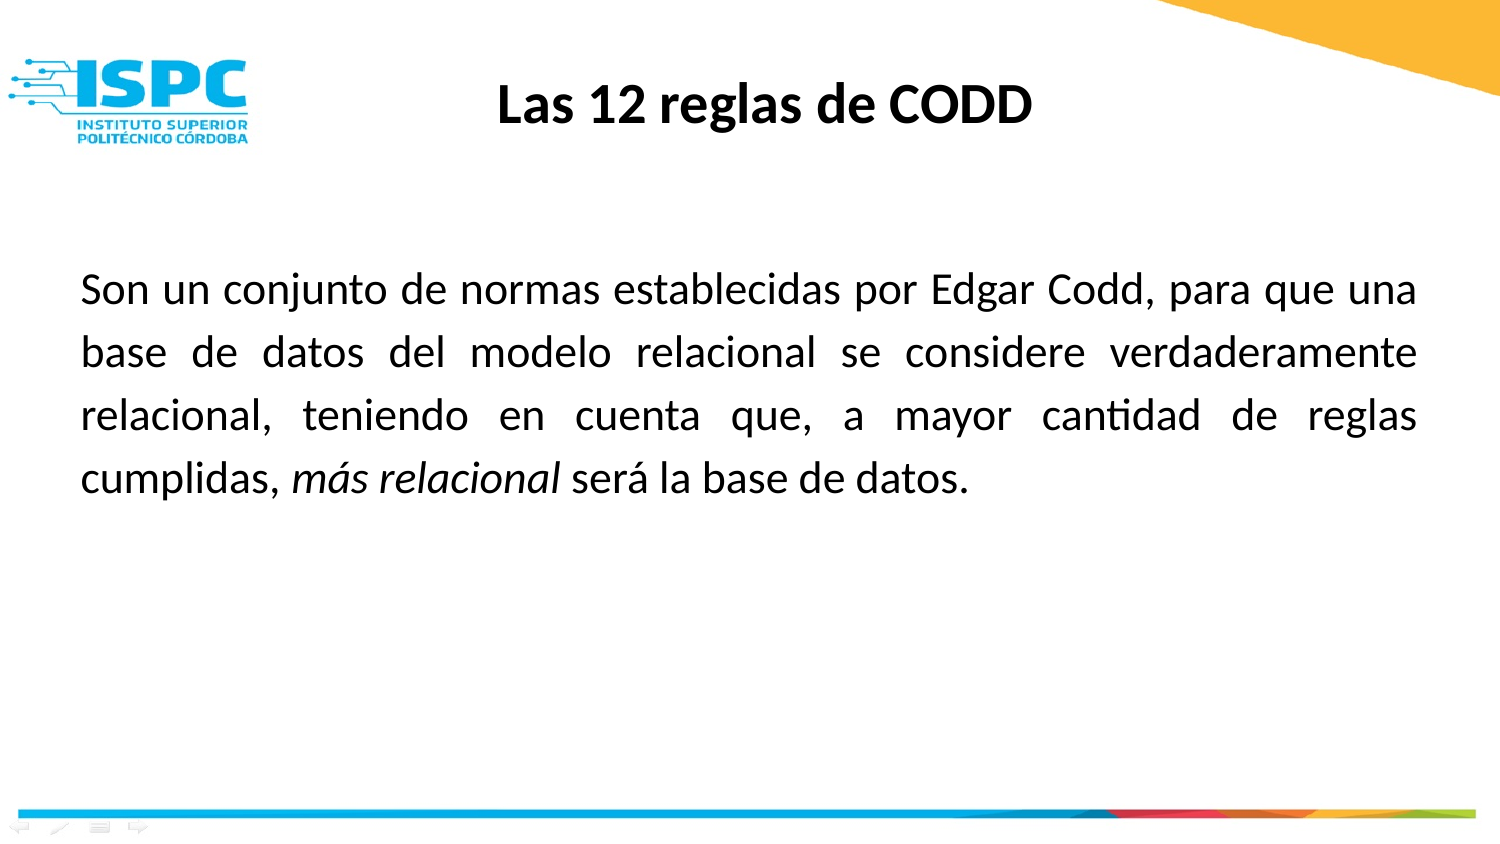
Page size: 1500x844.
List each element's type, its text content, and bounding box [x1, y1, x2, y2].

picture [0, 0, 1500, 844]
text_box Las 12 reglas de CODD [412, 57, 1119, 143]
text_box Son un conjunto de normas establecidas por Edgar Codd, para que una base de datos del modelo relacional se considere verdaderamente relacional, teniendo en cuenta que, a mayor cantidad de reglas cumplidas, más relacional será la base de datos. [65, 242, 1435, 539]
